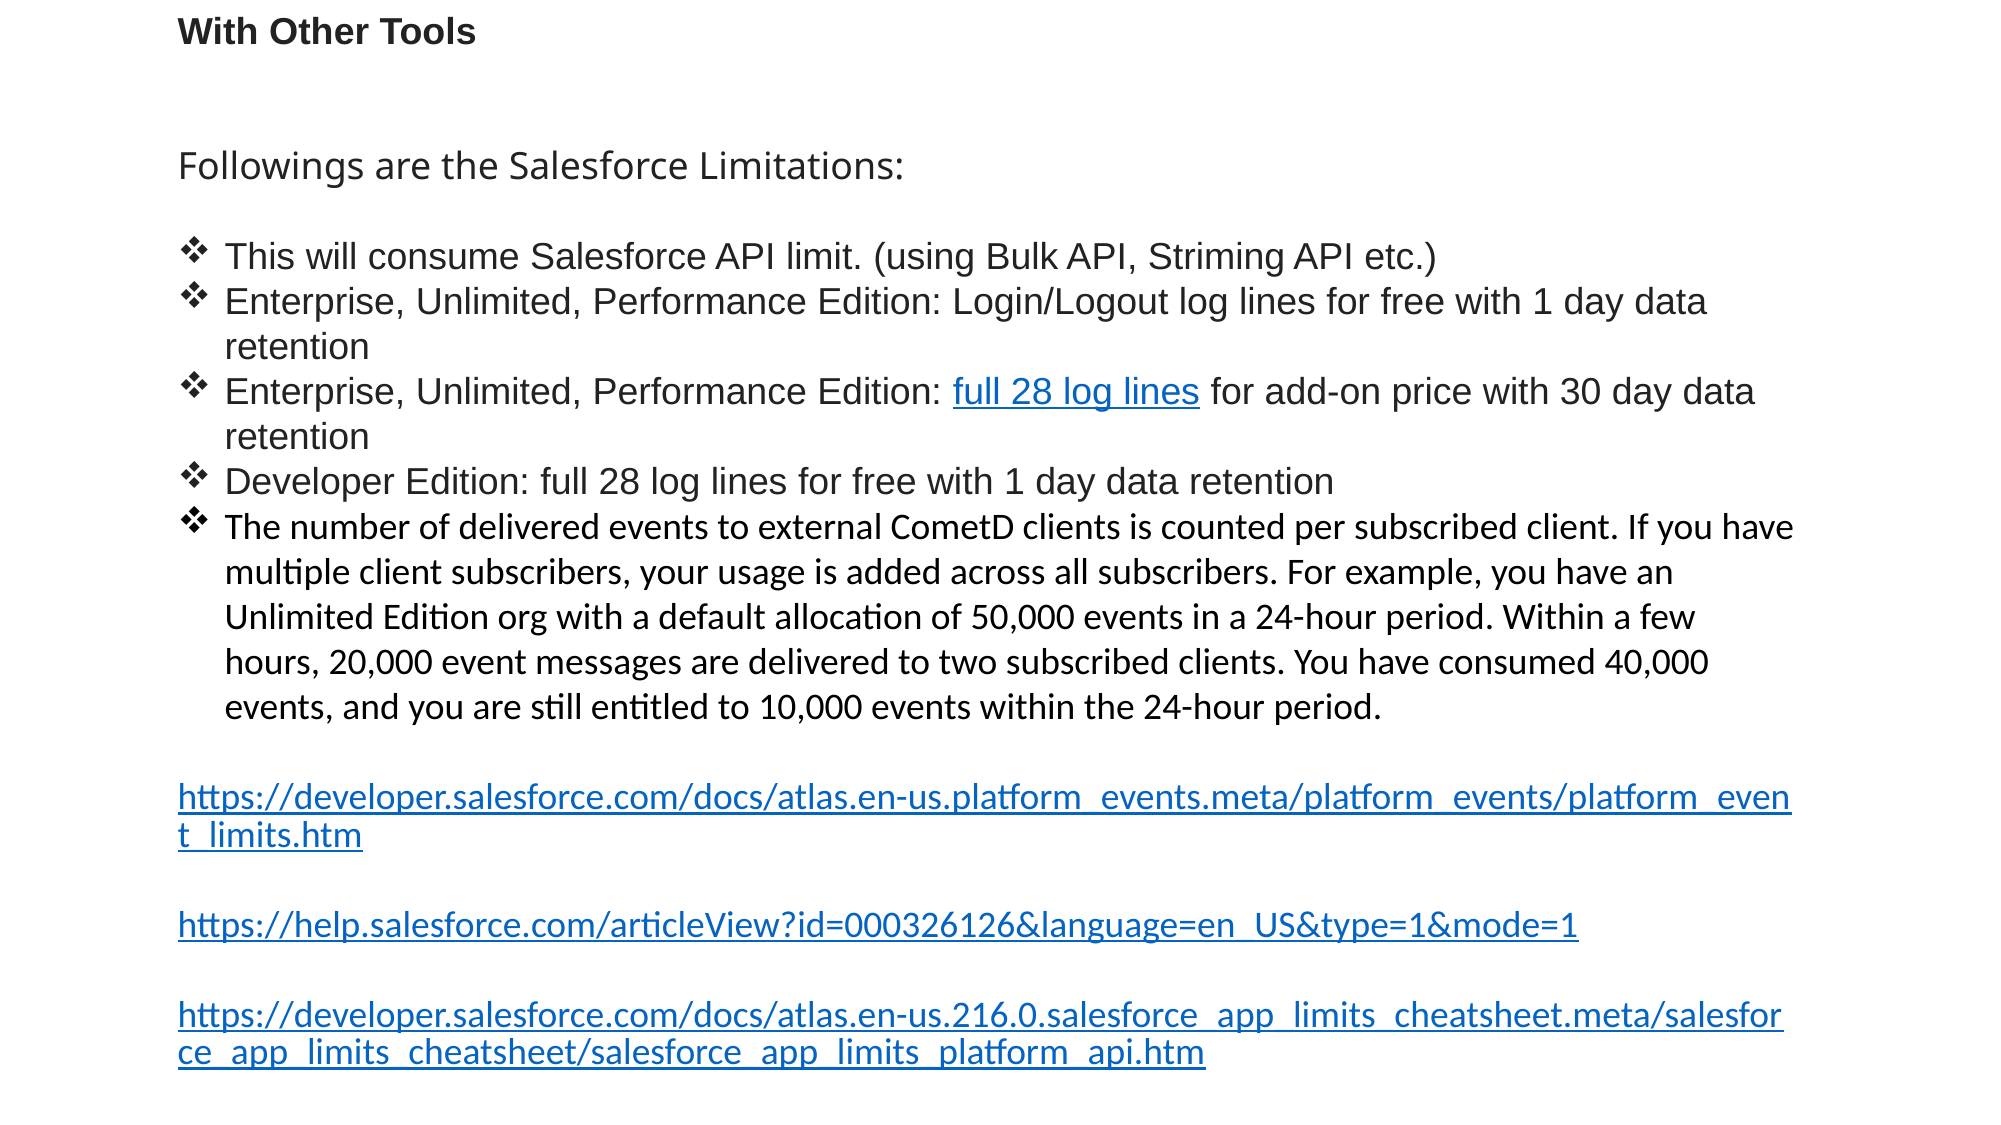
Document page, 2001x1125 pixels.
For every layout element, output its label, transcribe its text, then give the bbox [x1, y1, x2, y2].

text_box [980, 532, 1019, 592]
text_box With Other Tools Followings are the Salesforce Limitations: This will consume Salesforce API limit. (using Bulk API, Striming API etc.) Enterprise, Unlimited, Performance Edition: Login/Logout log lines for free with 1 day data retention Enterprise, Unlimited, Performance Edition: full 28 log lines for add-on price with 30 day data retention Developer Edition: full 28 log lines for free with 1 day data retention The number of delivered events to external CometD clients is counted per subscribed client. If you have multiple client subscribers, your usage is added across all subscribers. For example, you have an Unlimited Edition org with a default allocation of 50,000 events in a 24-hour period. Within a few hours, 20,000 event messages are delivered to two subscribed clients. You have consumed 40,000 events, and you are still entitled to 10,000 events within the 24-hour period. https://developer.salesforce.com/docs/atlas.en-us.platform_events.meta/platform_events/platform_event_limits.htm https://help.salesforce.com/articleView?id=000326126&language=en_US&type=1&mode=1 https://developer.salesforce.com/docs/atlas.en-us.216.0.salesforce_app_limits_cheatsheet.meta/salesforce_app_limits_cheatsheet/salesforce_app_limits_platform_api.htm [162, 0, 1812, 1095]
